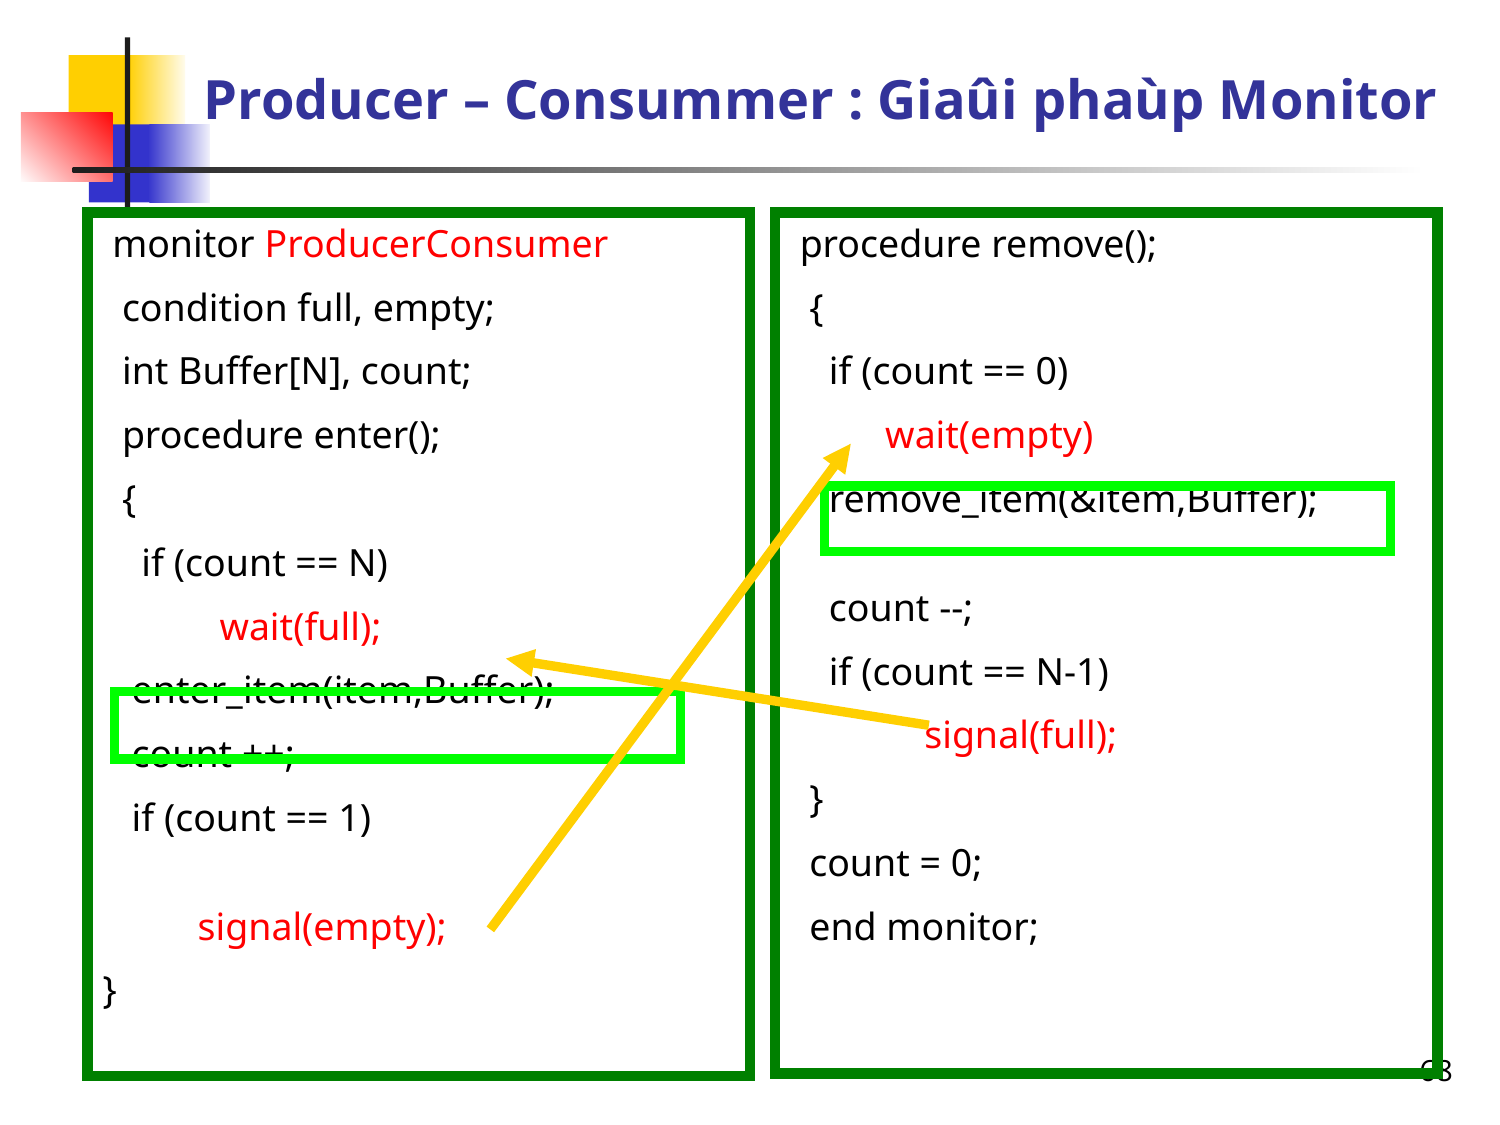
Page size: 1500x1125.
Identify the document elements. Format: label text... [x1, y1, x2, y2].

title Producer – Consummer : Giaûi phaùp Monitor [188, 34, 1500, 138]
list procedure remove(); { if (count == 0) wait(empty) remove_item(&item,Buffer); count --; if (count == N-1) signal(full); } count = 0; end monitor; [774, 212, 1438, 1074]
slide_number 68 [1154, 1023, 1468, 1100]
text_box [618, 691, 681, 759]
text_box [505, 654, 671, 685]
list monitor ProducerConsumer condition full, empty; int Buffer[N], count; procedure enter(); { if (count == N) wait(full); enter_item(item,Buffer); count ++; if (count == 1) signal(empty); } [87, 212, 751, 1077]
text_box [490, 443, 851, 930]
text_box [114, 691, 666, 759]
text_box [824, 485, 1391, 552]
